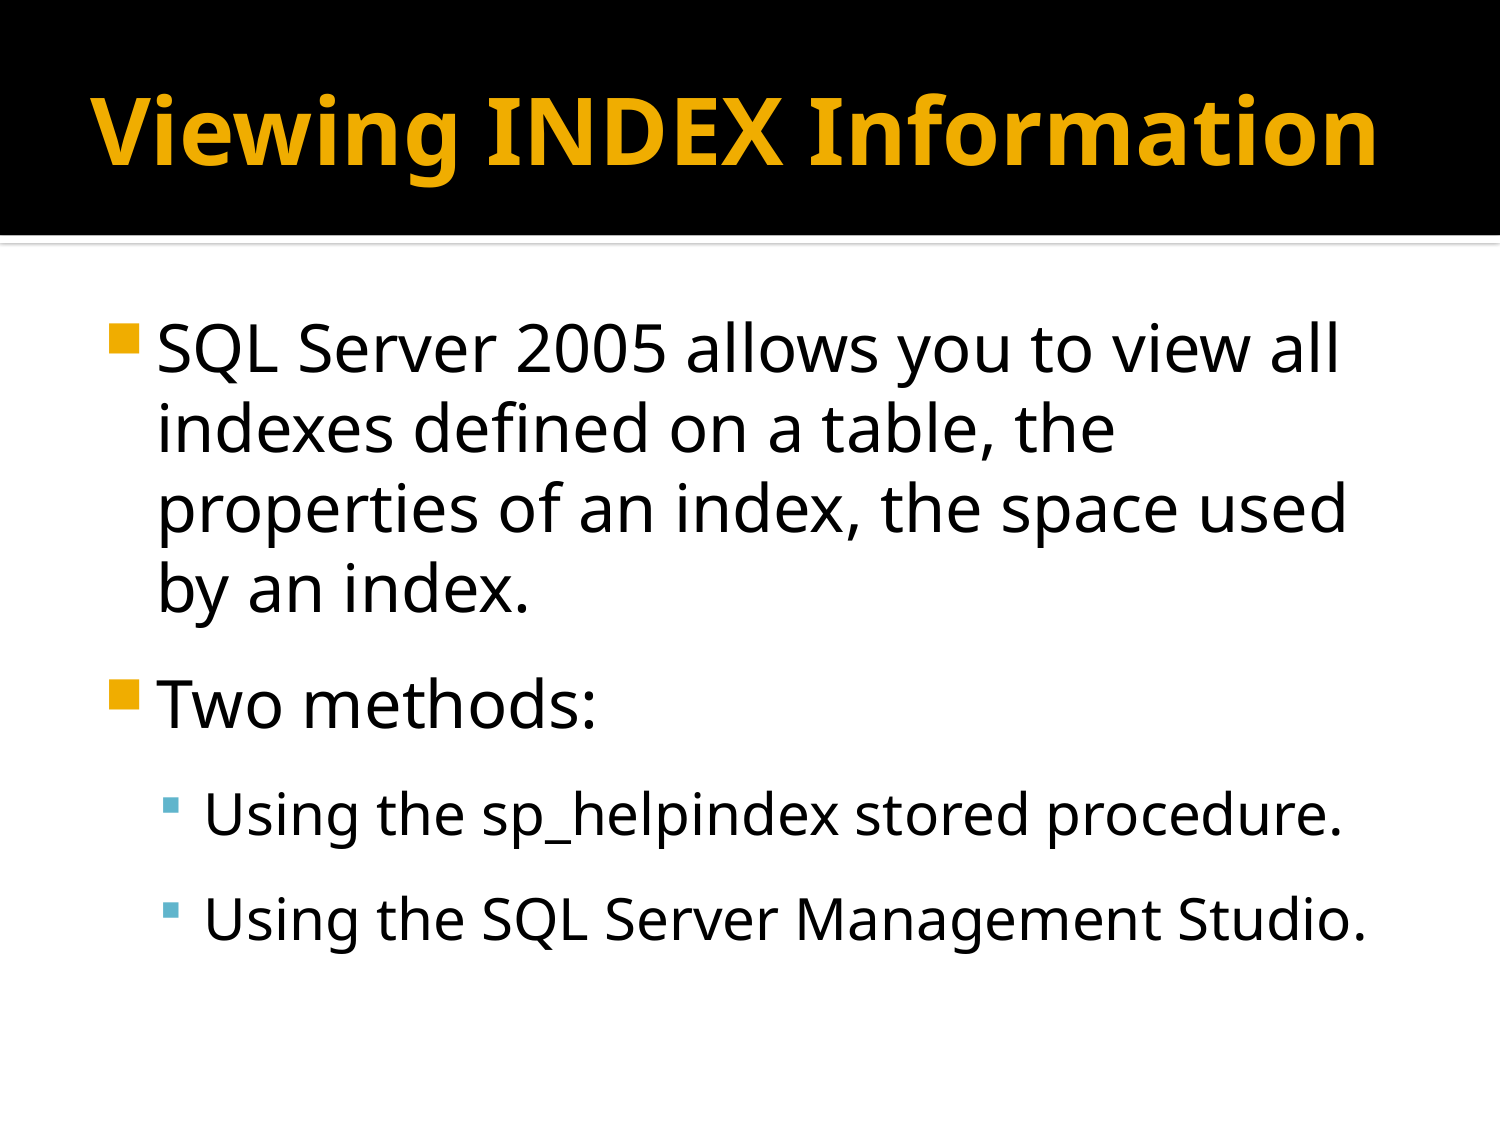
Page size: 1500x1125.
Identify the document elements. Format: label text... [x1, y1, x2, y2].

list SQL Server 2005 allows you to view all indexes defined on a table, the properties of an index, the space used by an index. Two methods: Using the sp_helpindex stored procedure. Using the SQL Server Management Studio. [75, 291, 1425, 1050]
title Viewing INDEX Information [75, 25, 1425, 231]
